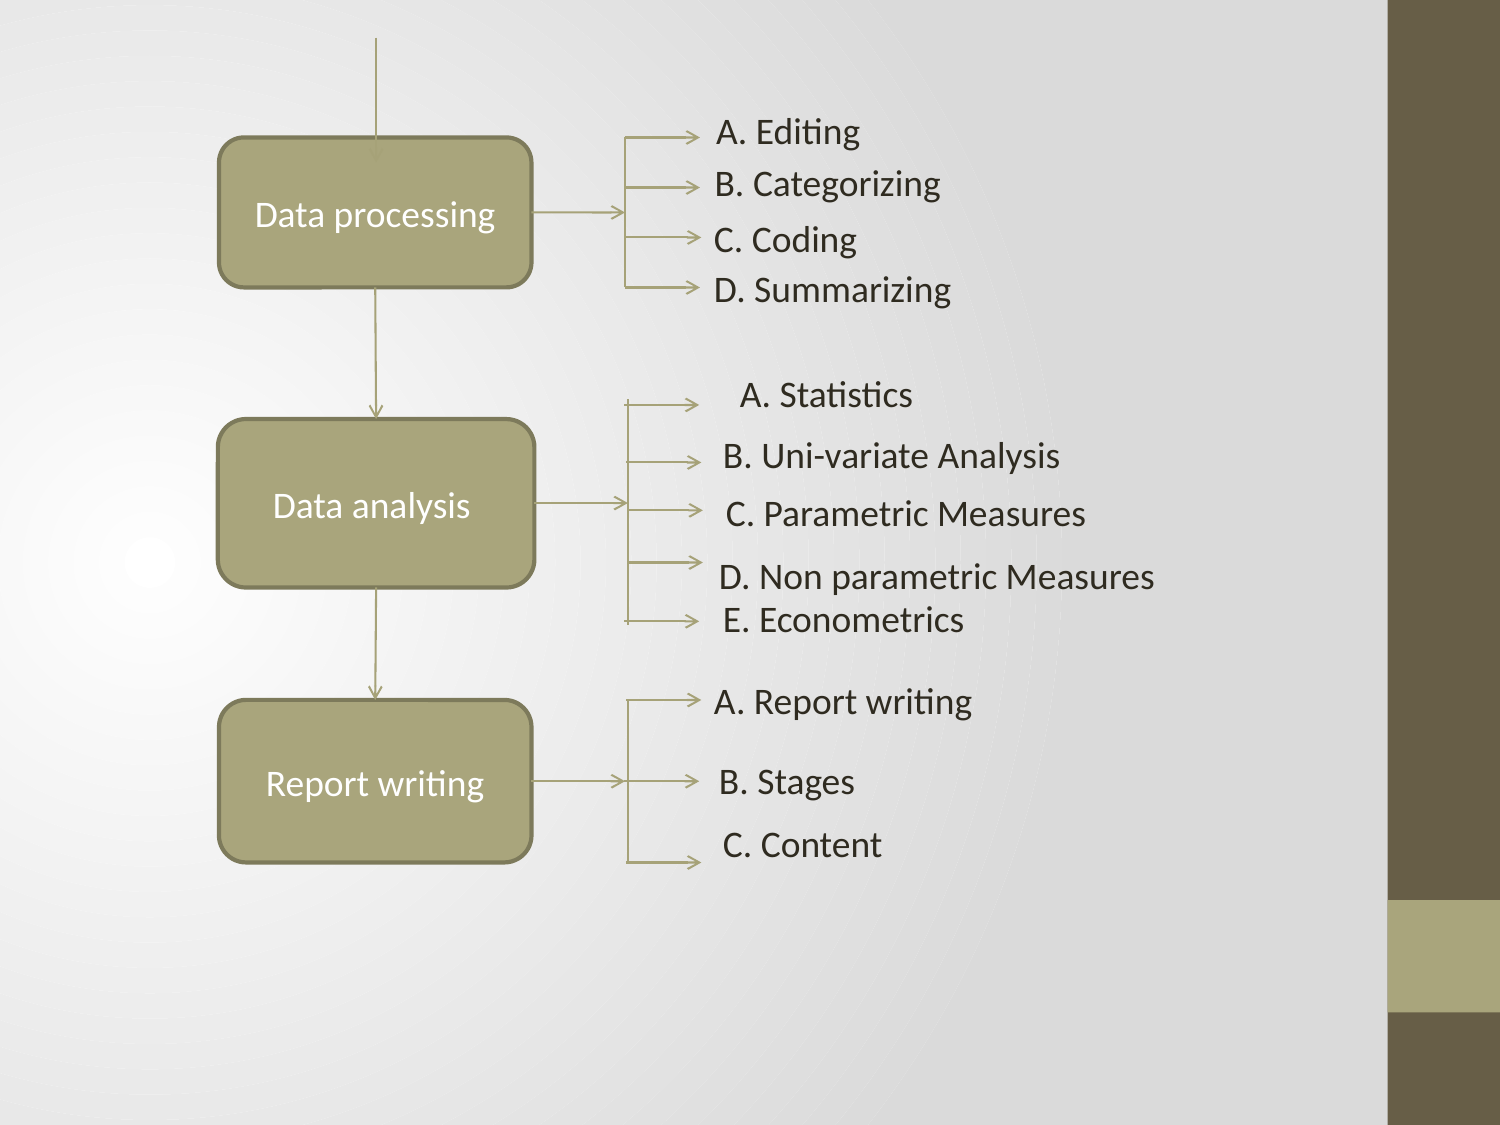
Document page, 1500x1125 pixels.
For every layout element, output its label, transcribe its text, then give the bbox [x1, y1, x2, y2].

text_box C. Coding [699, 207, 1111, 257]
text_box D. Summarizing [699, 257, 1125, 317]
text_box A. Report writing [699, 669, 1359, 730]
text_box D. Non parametric Measures [704, 544, 1305, 604]
text_box B. Uni-variate Analysis [708, 423, 1082, 484]
text_box B. Stages [704, 749, 1192, 810]
text_box Report writing [216, 697, 534, 865]
text_box B. Categorizing [699, 151, 1063, 207]
text_box A. Editing [701, 99, 1175, 160]
text_box A. Statistics [725, 362, 1063, 423]
text_box E. Econometrics [708, 587, 1250, 648]
text_box C. Content [708, 812, 1175, 873]
text_box Data processing [216, 135, 534, 290]
text_box C. Parametric Measures [711, 481, 1166, 542]
text_box Data analysis [215, 416, 537, 590]
